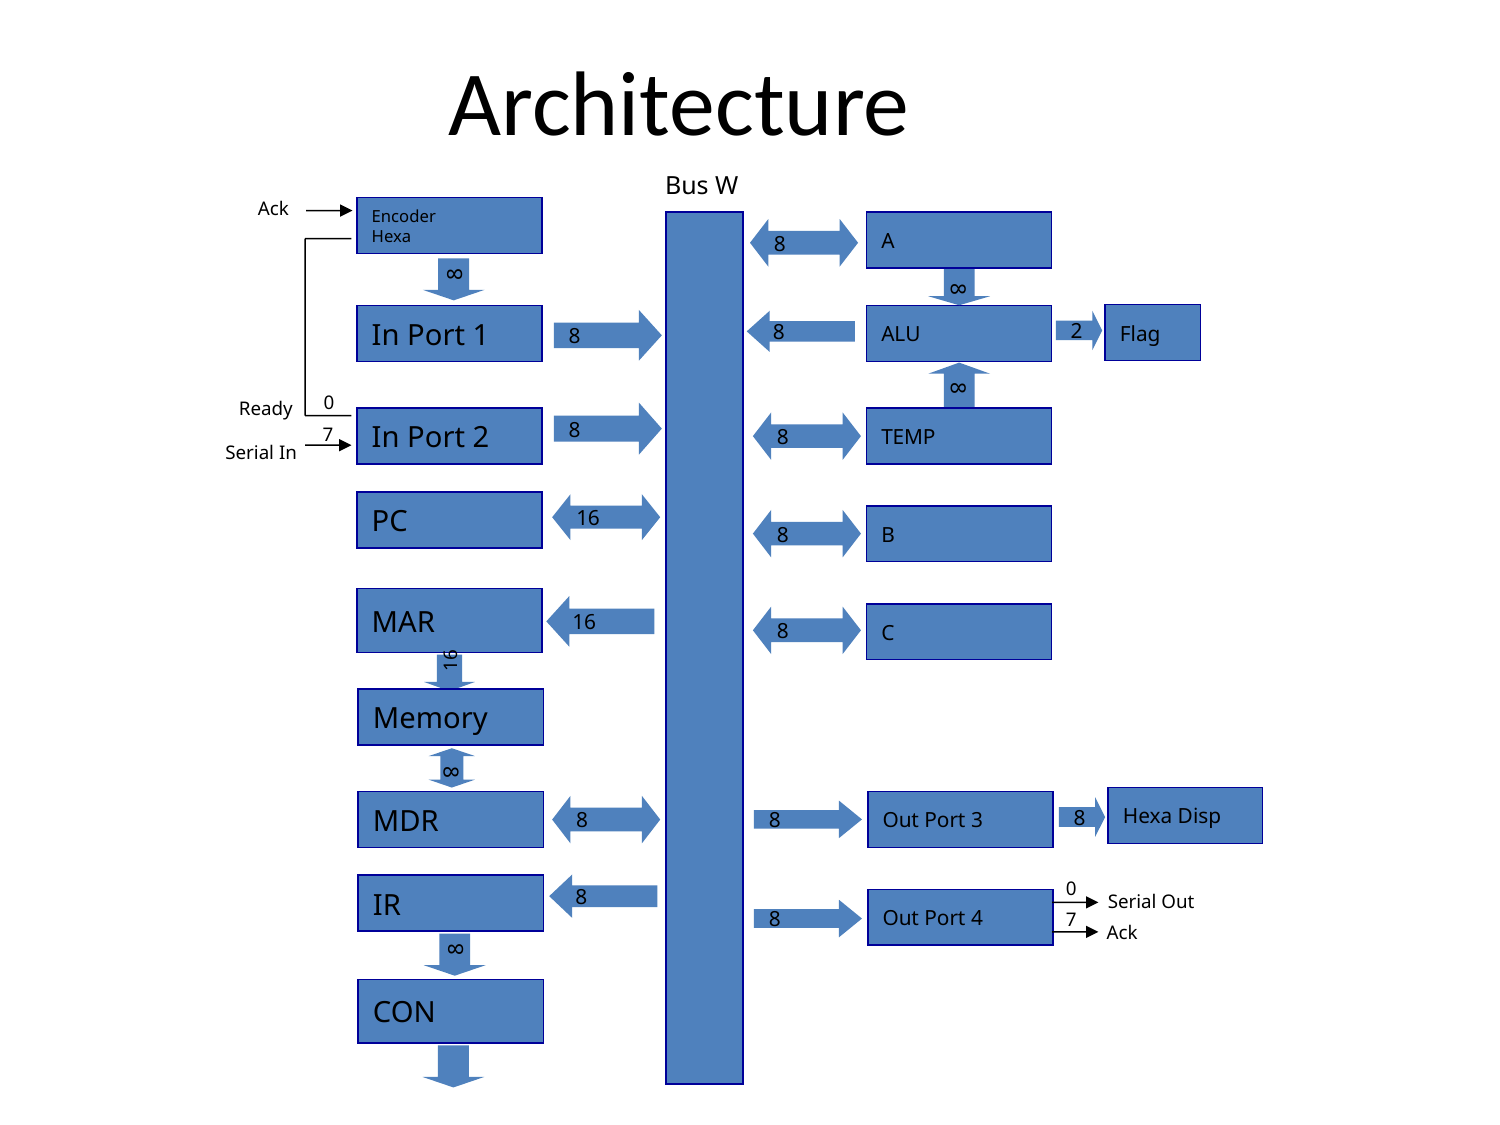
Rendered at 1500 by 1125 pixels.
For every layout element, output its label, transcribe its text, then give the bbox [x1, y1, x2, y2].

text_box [199, 162, 1263, 1088]
title Architecture [4, 4, 1355, 193]
